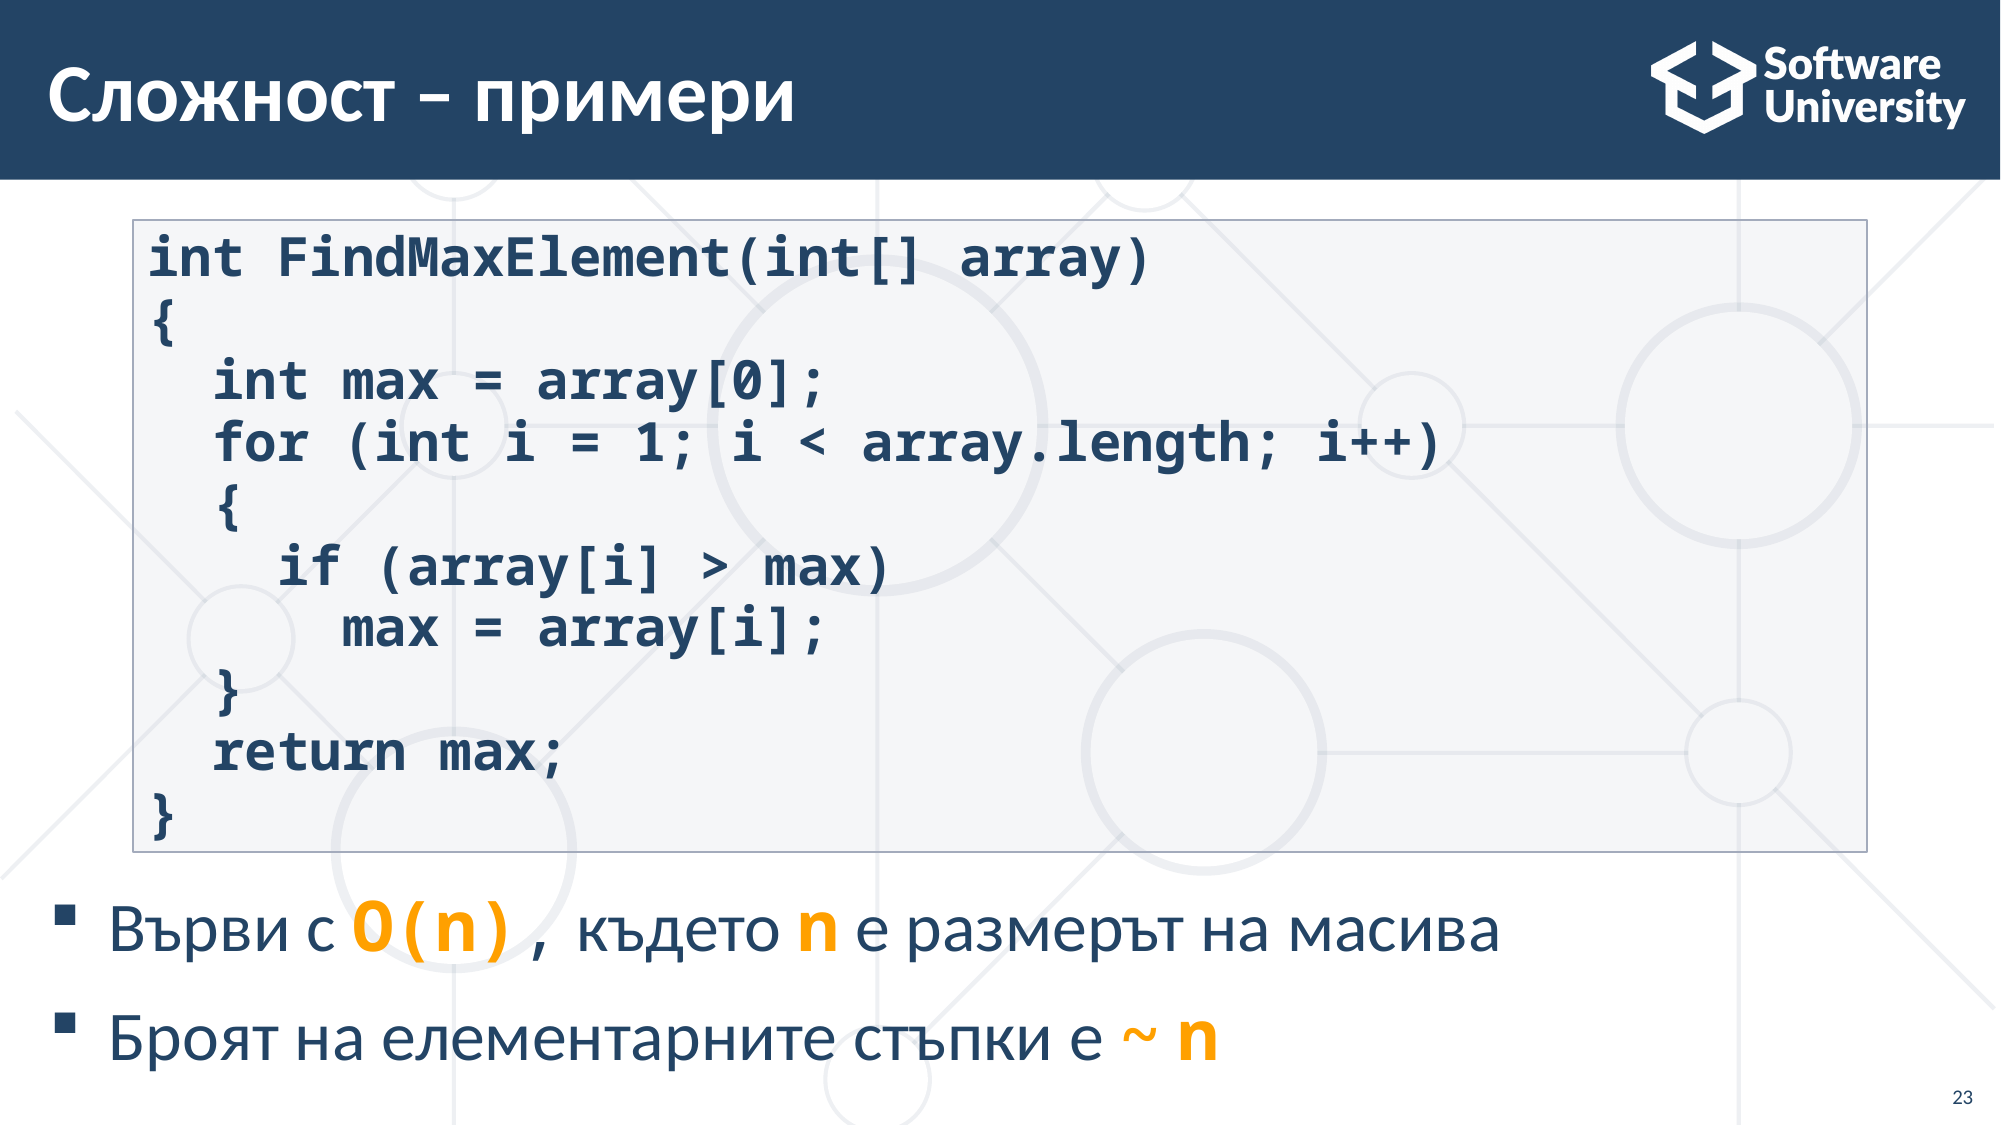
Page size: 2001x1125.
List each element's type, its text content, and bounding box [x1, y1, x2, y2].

text_box int FindMaxElement(int[] array) { int max = array[0]; for (int i = 1; i < array.length; i++) { if (array[i] > max) max = array[i]; } return max; } [132, 219, 1868, 852]
title Сложност – примери [31, 16, 1625, 162]
slide_number 23 [1927, 1067, 1989, 1117]
list Върви с O(n), където n е размерът на масива Броят на елементарните стъпки е ~ n [31, 875, 1970, 1092]
picture [1651, 41, 1966, 134]
